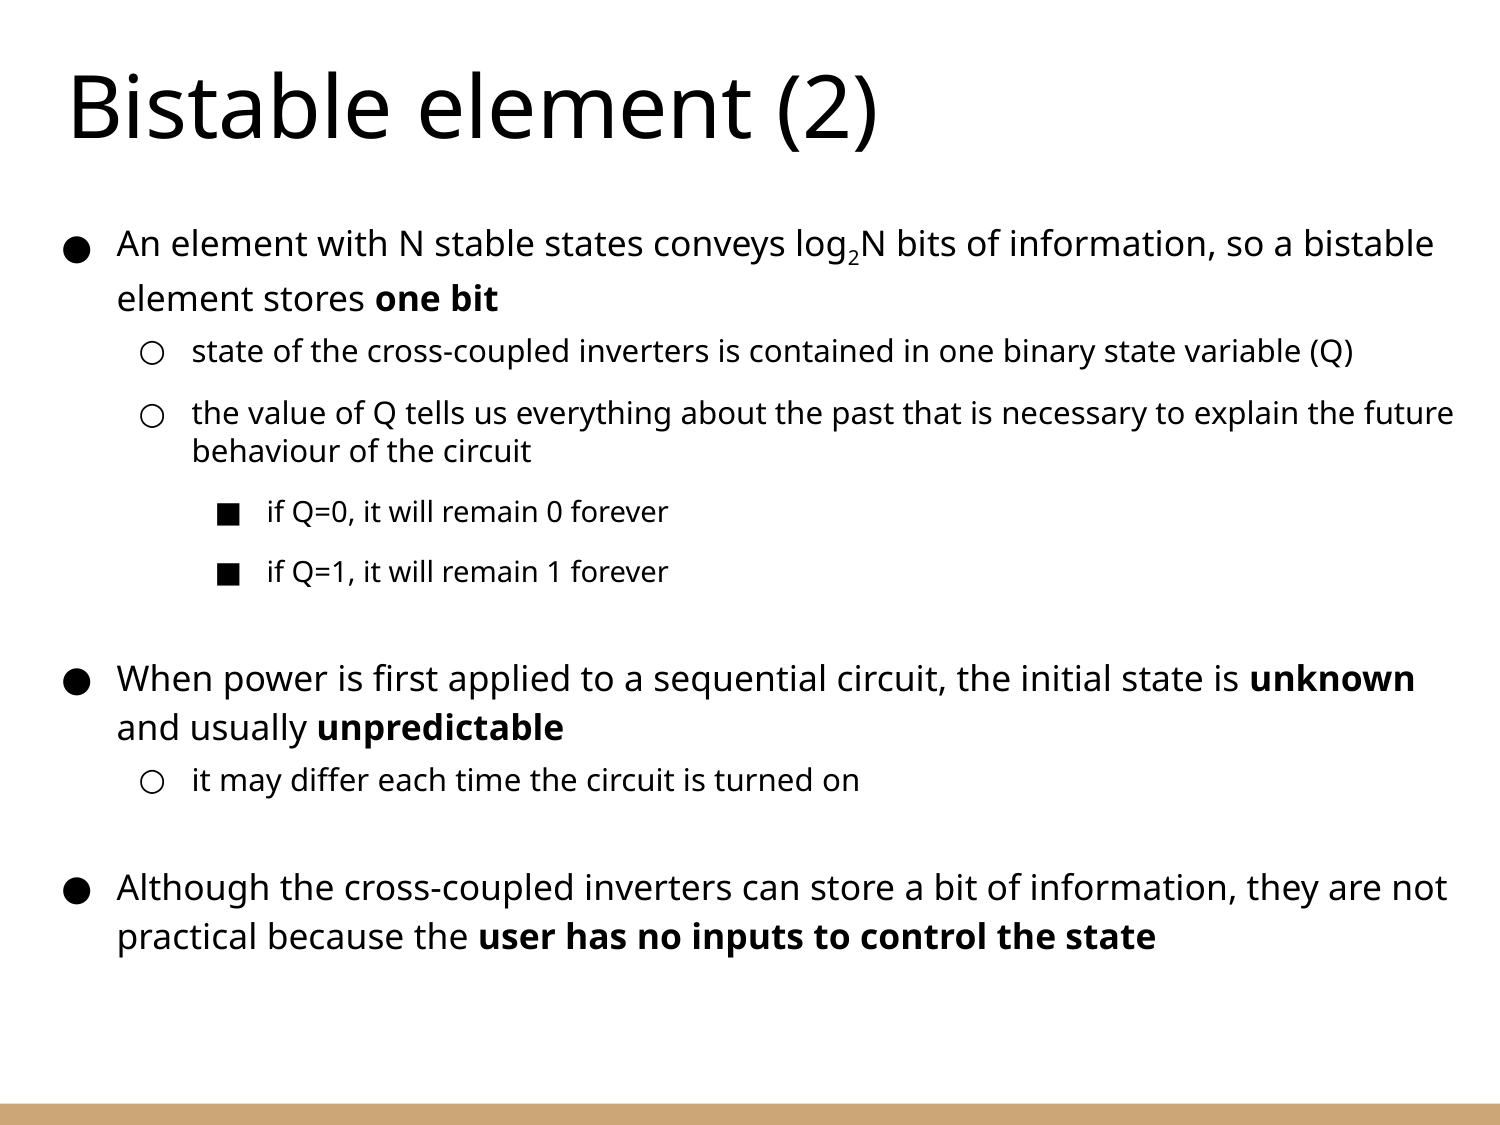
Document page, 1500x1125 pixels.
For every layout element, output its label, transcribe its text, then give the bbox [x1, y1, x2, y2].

list An element with N stable states conveys log2N bits of information, so a bistable element stores one bit state of the cross-coupled inverters is contained in one binary state variable (Q) the value of Q tells us everything about the past that is necessary to explain the future behaviour of the circuit if Q=0, it will remain 0 forever if Q=1, it will remain 1 forever When power is first applied to a sequential circuit, the initial state is unknown and usually unpredictable it may differ each time the circuit is turned on Although the cross-coupled inverters can store a bit of information, they are not practical because the user has no inputs to control the state [26, 198, 1474, 1036]
title Bistable element (2) [51, 69, 1449, 172]
